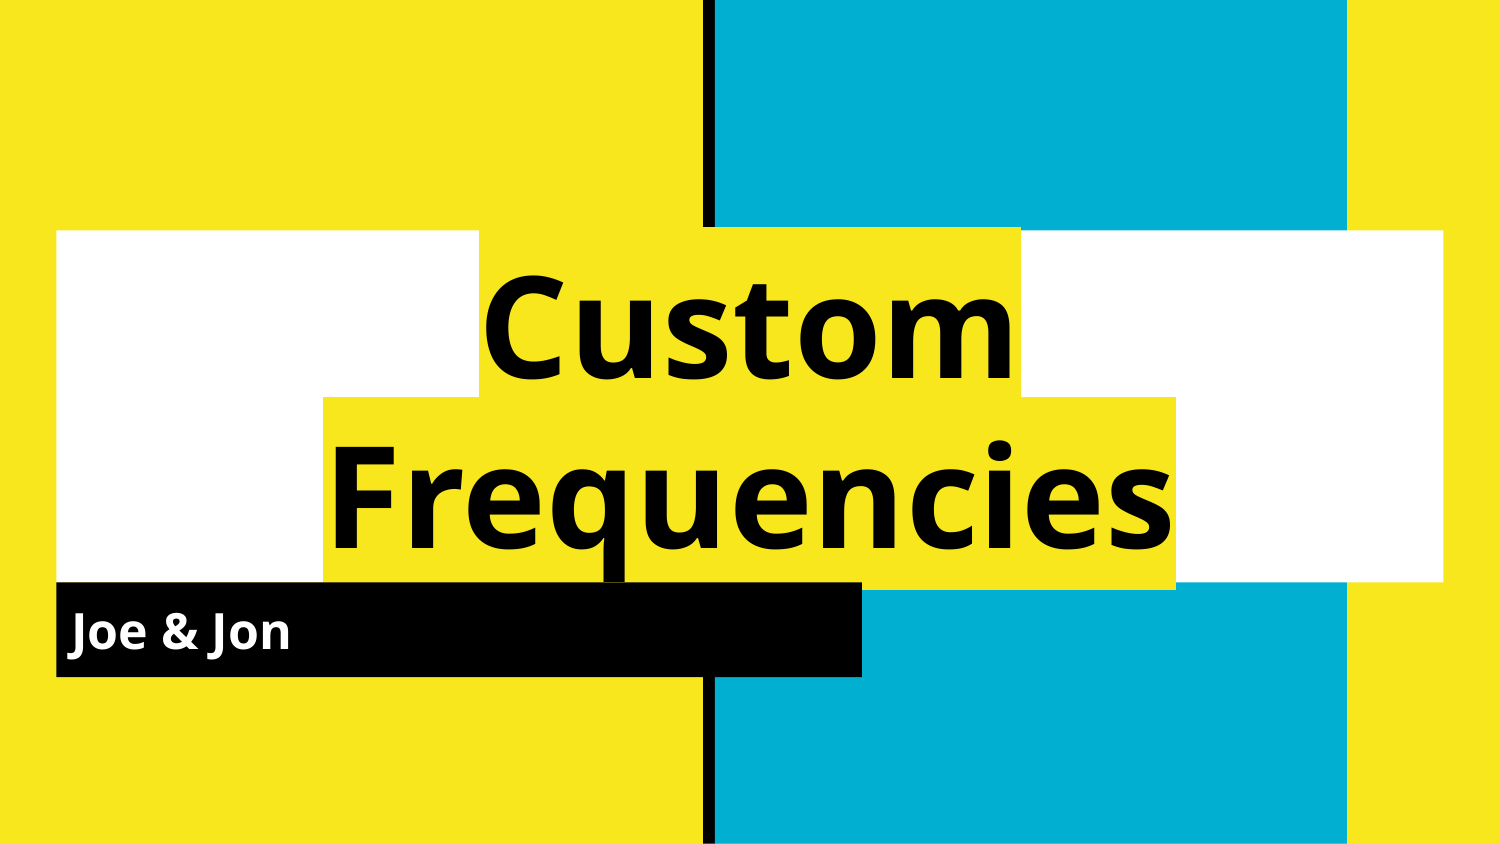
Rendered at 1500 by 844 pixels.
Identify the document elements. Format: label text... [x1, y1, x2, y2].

subtitle Joe & Jon [56, 582, 862, 678]
title Custom Frequencies [56, 230, 1444, 583]
